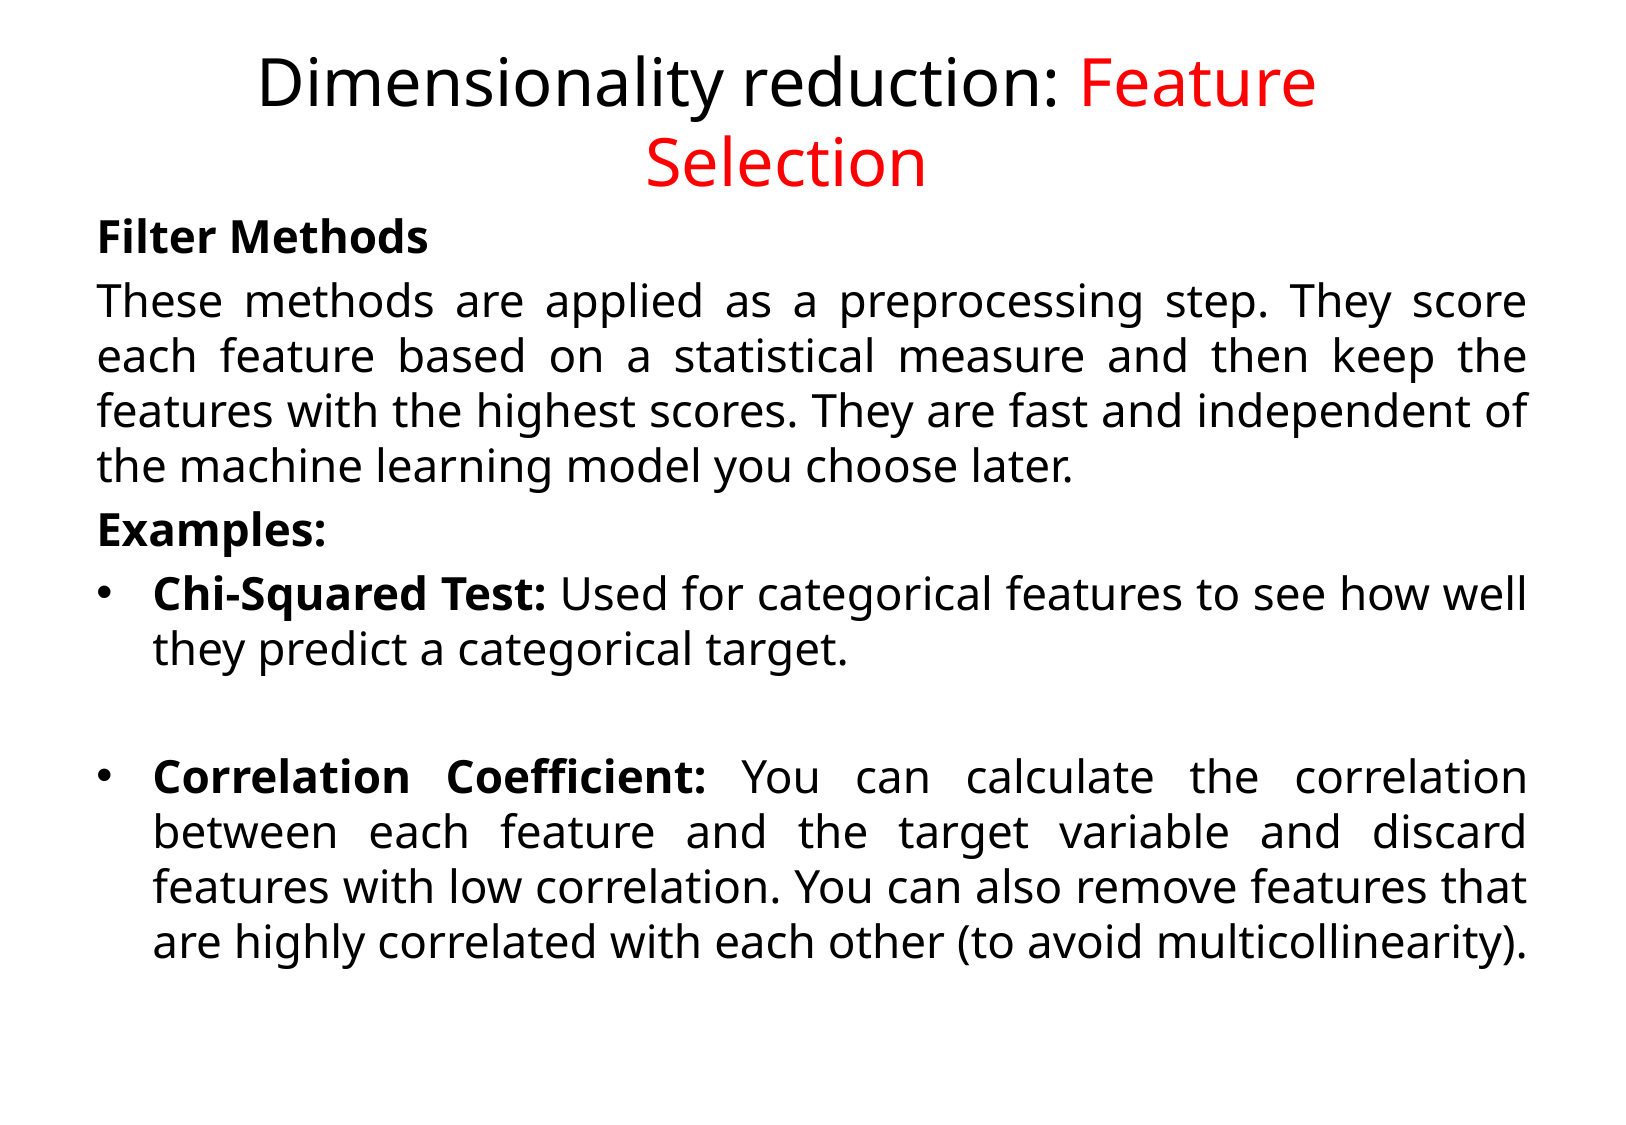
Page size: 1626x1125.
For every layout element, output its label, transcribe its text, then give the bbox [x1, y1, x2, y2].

title Dimensionality reduction: Feature Selection [99, 31, 1475, 200]
list Filter Methods These methods are applied as a preprocessing step. They score each feature based on a statistical measure and then keep the features with the highest scores. They are fast and independent of the machine learning model you choose later. Examples: Chi-Squared Test: Used for categorical features to see how well they predict a categorical target. Correlation Coefficient: You can calculate the correlation between each feature and the target variable and discard features with low correlation. You can also remove features that are highly correlated with each other (to avoid multicollinearity). [81, 200, 1544, 1005]
